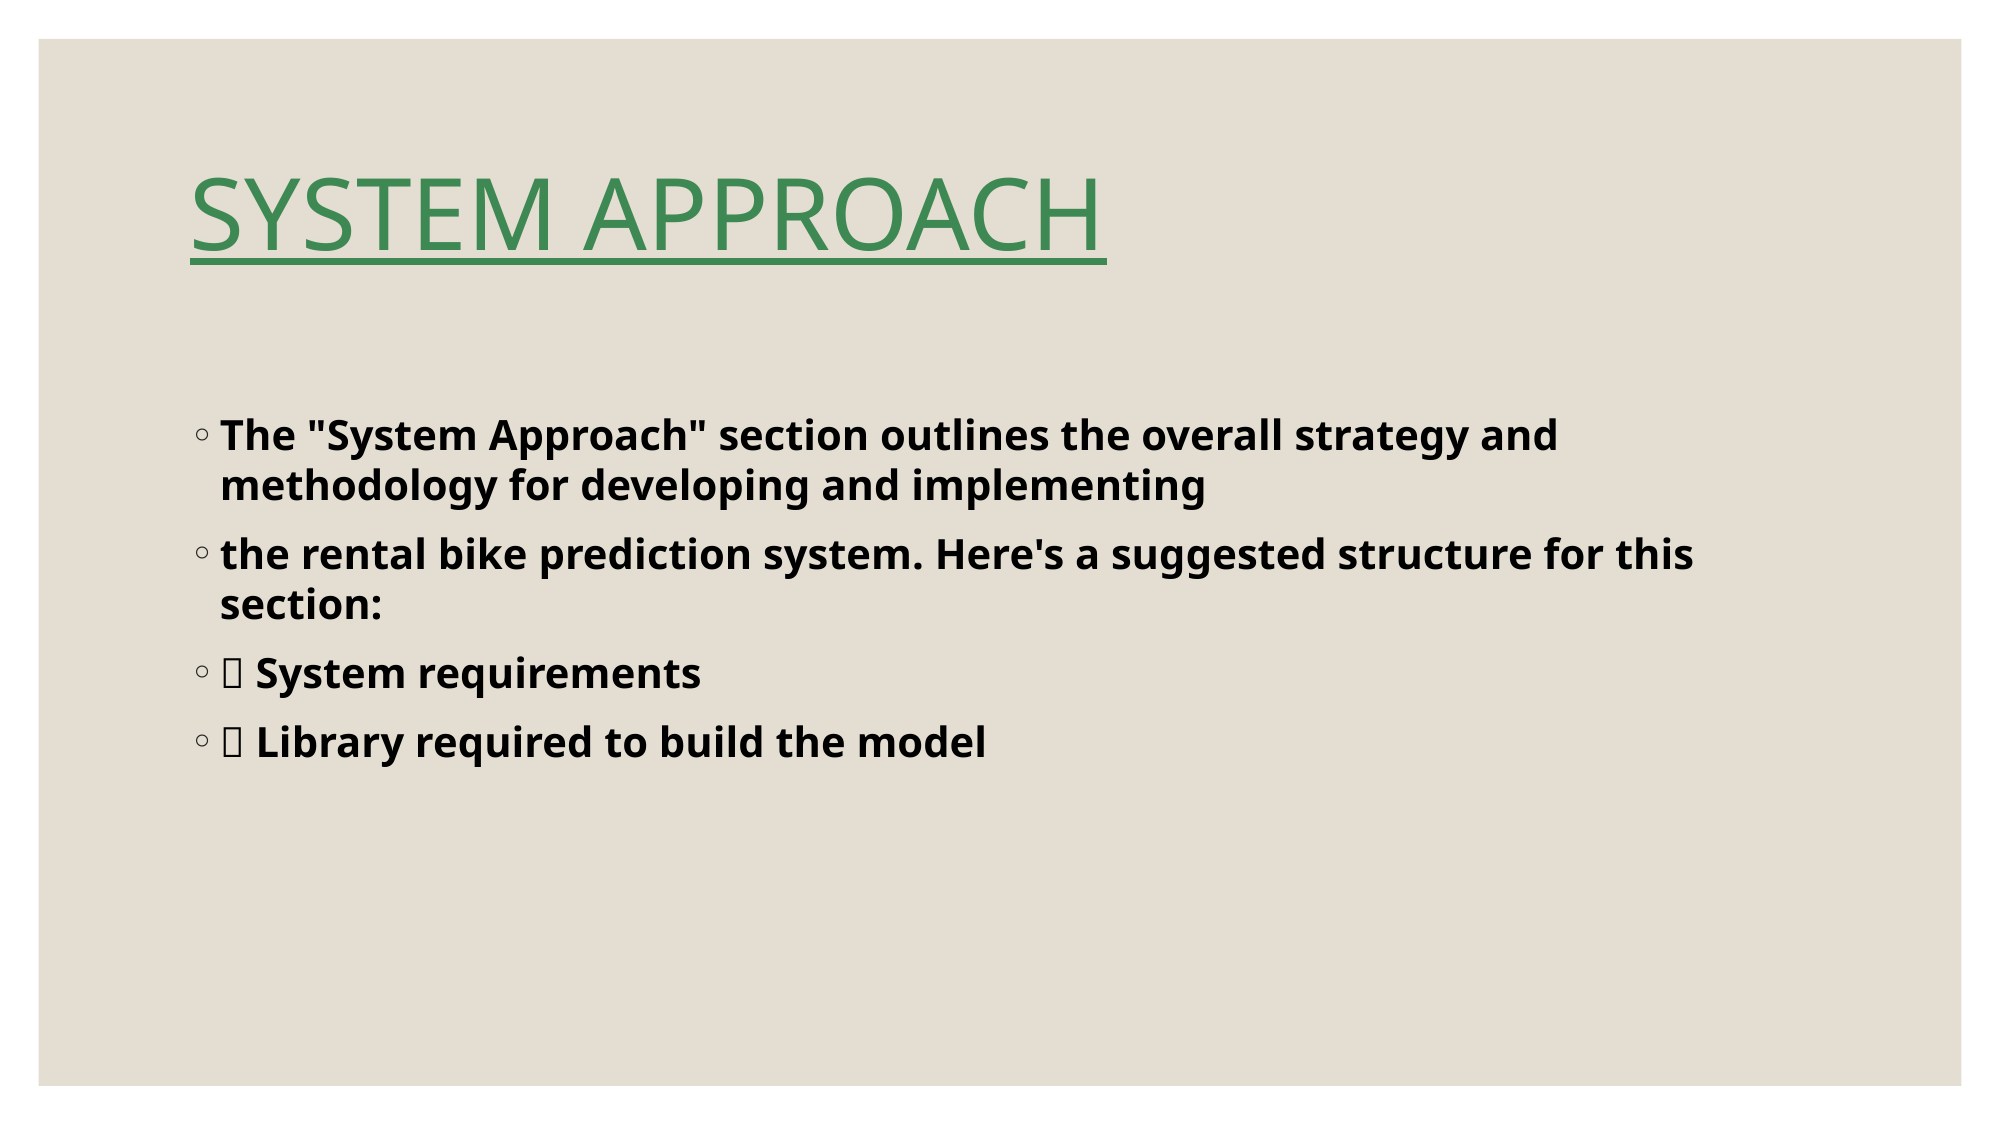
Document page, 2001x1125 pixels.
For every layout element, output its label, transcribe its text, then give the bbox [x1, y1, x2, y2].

list The "System Approach" section outlines the overall strategy and methodology for developing and implementing the rental bike prediction system. Here's a suggested structure for this section:  System requirements  Library required to build the model [174, 401, 1825, 990]
title SYSTEM APPROACH [174, 105, 1825, 331]
